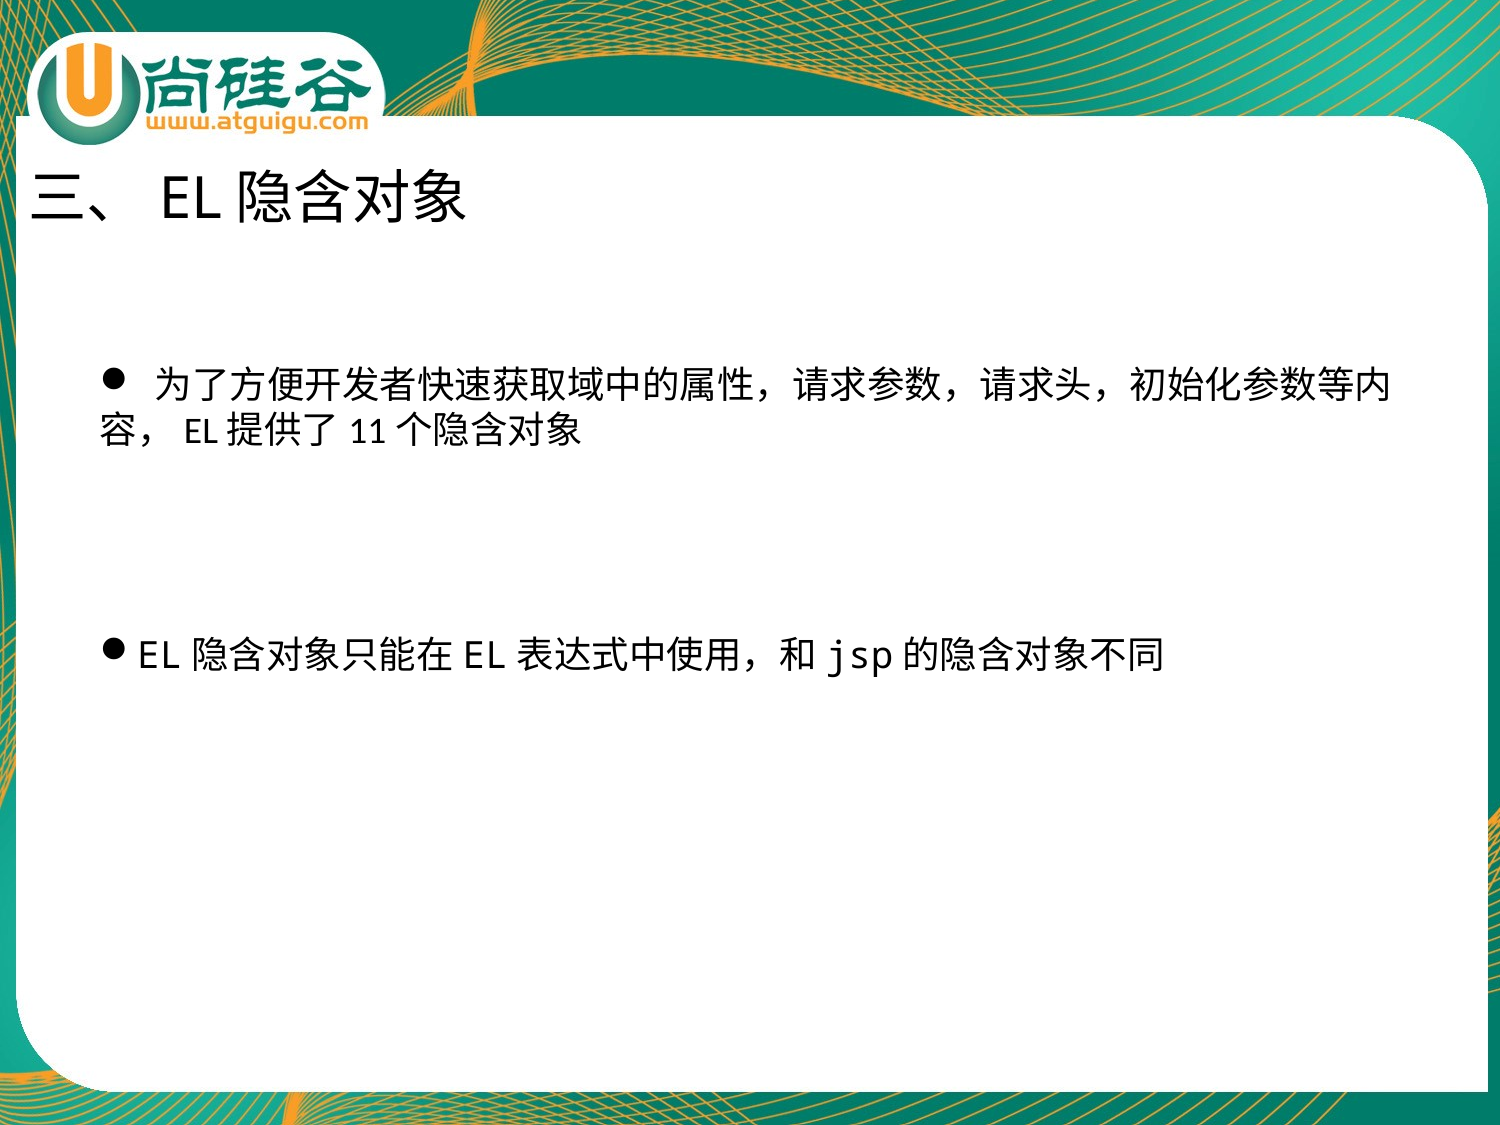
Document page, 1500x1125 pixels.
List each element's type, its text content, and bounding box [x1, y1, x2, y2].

text_box 为了方便开发者快速获取域中的属性，请求参数，请求头，初始化参数等内容，EL提供了11个隐含对象 EL隐含对象只能在EL表达式中使用，和jsp的隐含对象不同 [85, 354, 1425, 819]
text_box 三、EL隐含对象 [13, 152, 484, 238]
picture [0, 0, 1500, 1125]
